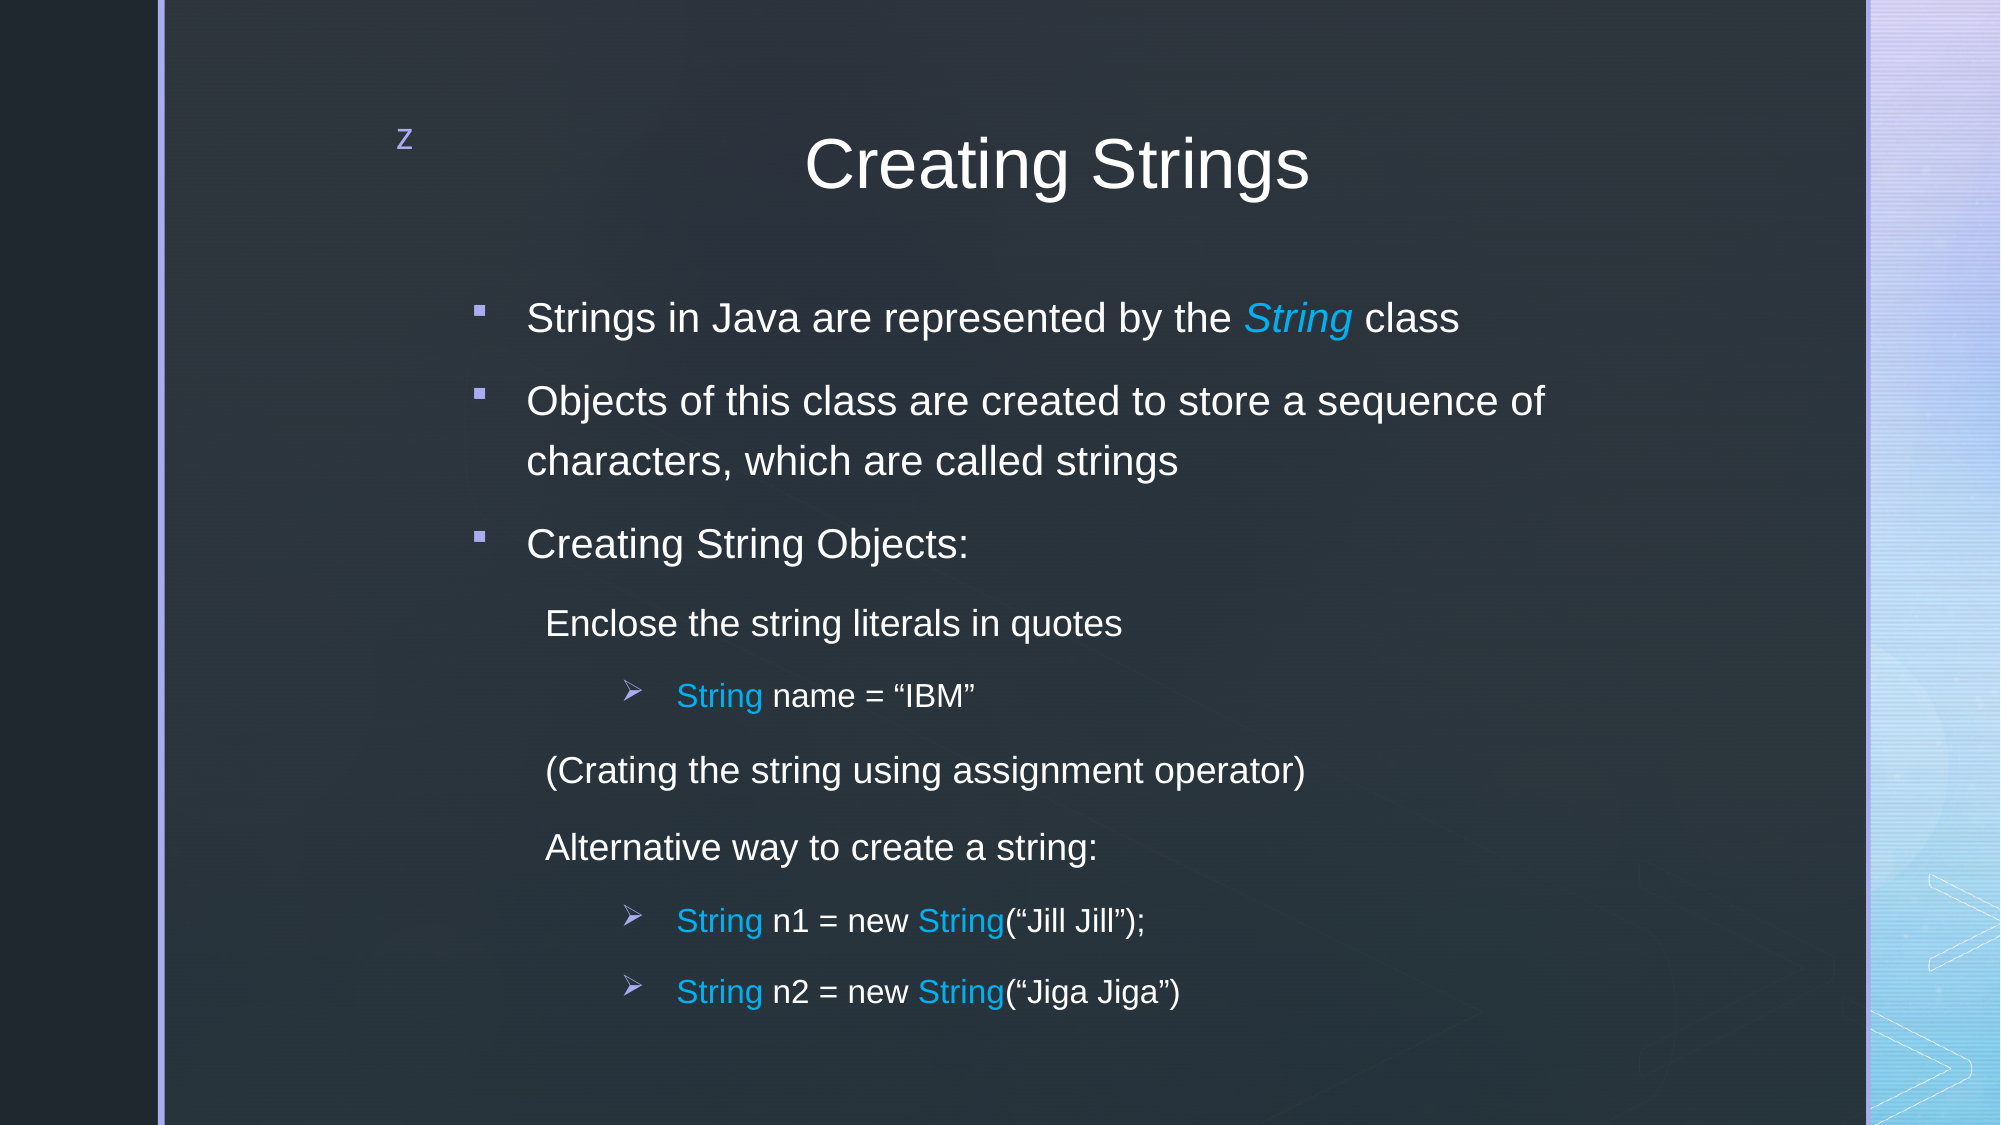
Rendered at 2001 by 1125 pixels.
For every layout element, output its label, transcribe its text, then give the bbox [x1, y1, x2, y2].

picture [1871, 0, 2001, 1125]
list Strings in Java are represented by the String class Objects of this class are created to store a sequence of characters, which are called strings Creating String Objects: Enclose the string literals in quotes String name = “IBM” (Crating the string using assignment operator) Alternative way to create a string: String n1 = new String(“Jill Jill”); String n2 = new String(“Jiga Jiga”) [454, 273, 1734, 1077]
title Creating Strings [405, 120, 1711, 234]
